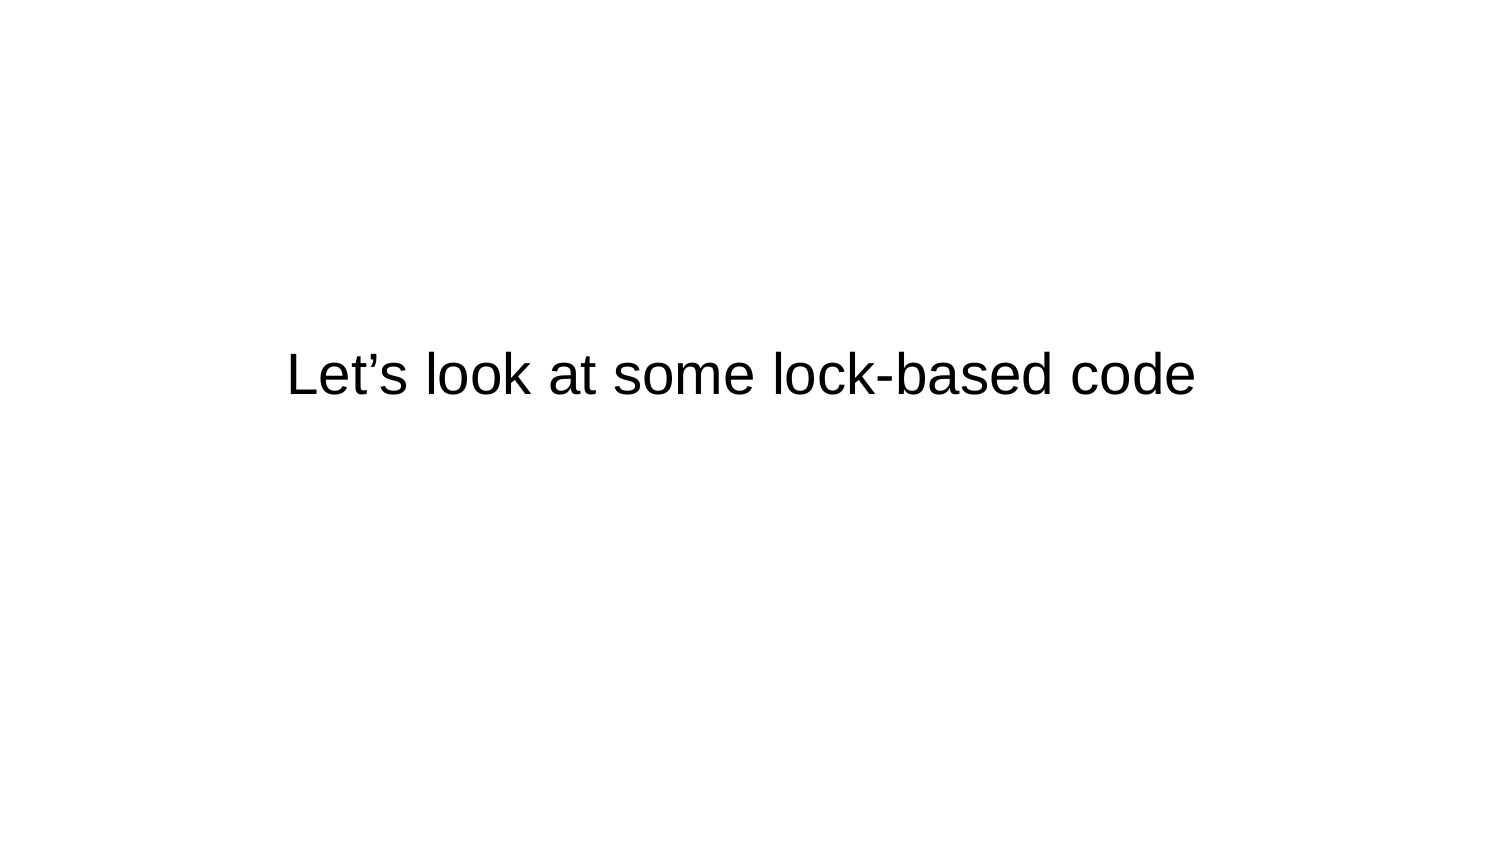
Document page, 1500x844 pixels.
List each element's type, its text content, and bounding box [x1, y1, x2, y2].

title Let’s look at some lock-based code [43, 320, 1442, 415]
